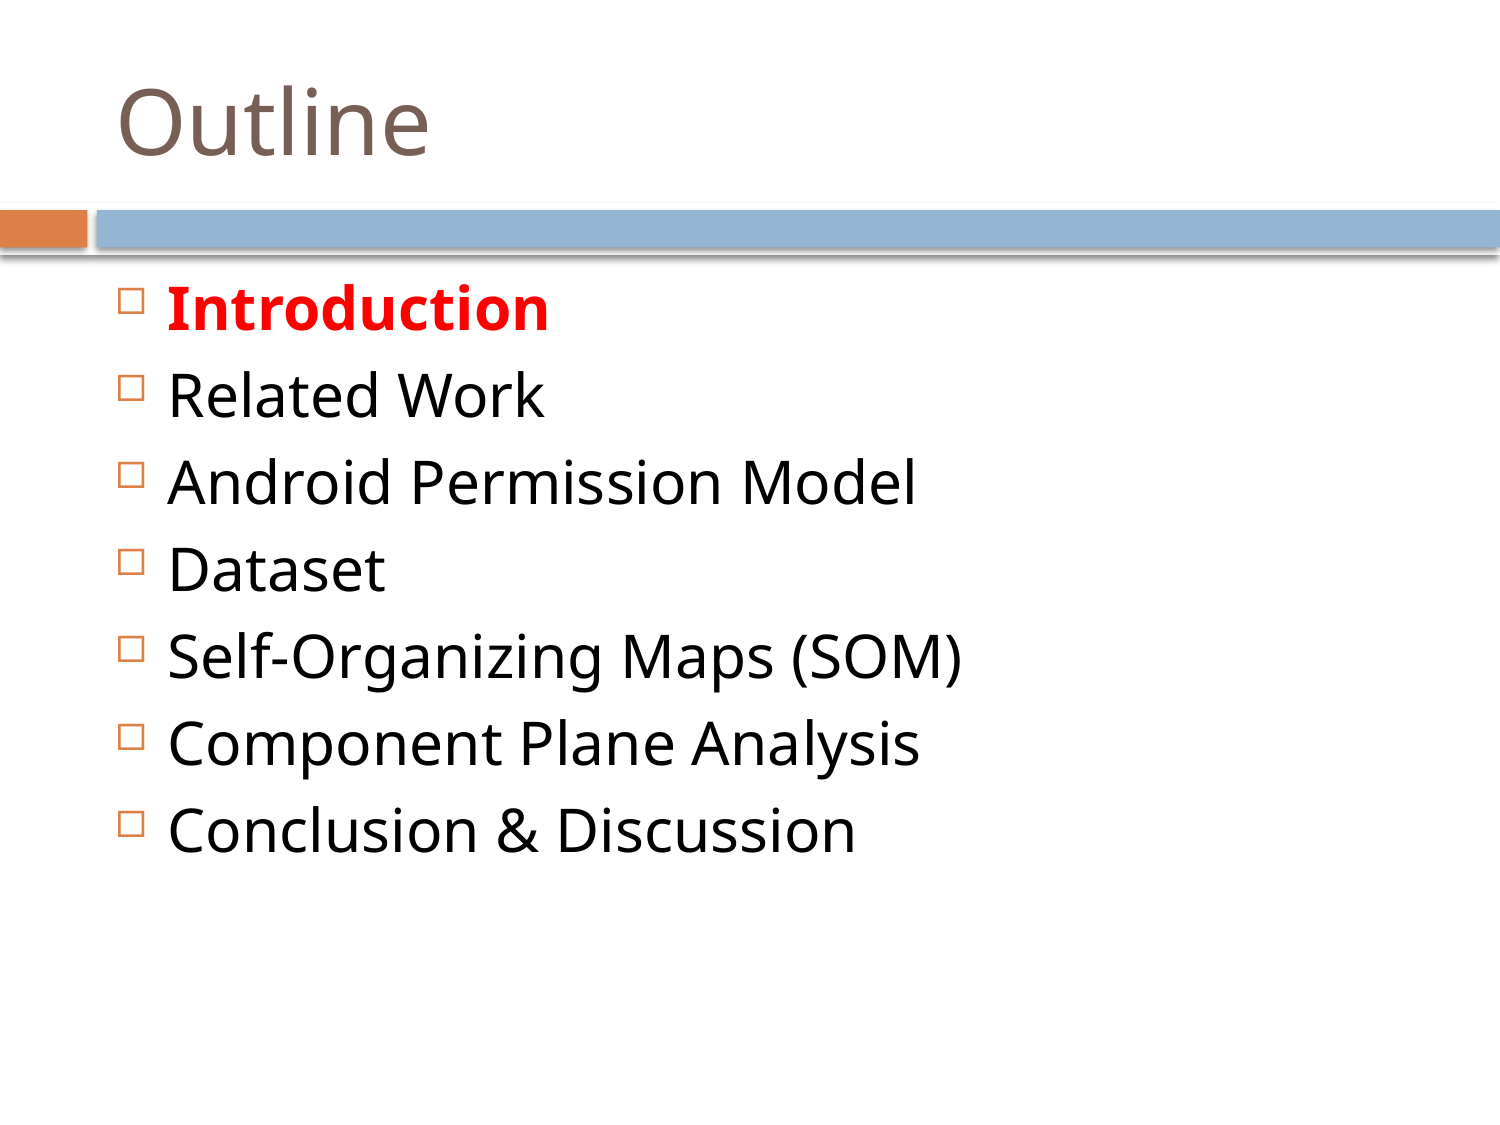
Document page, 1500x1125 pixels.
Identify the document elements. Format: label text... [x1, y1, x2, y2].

list Introduction Related Work Android Permission Model Dataset Self-Organizing Maps (SOM) Component Plane Analysis Conclusion & Discussion [100, 262, 1438, 1000]
title Outline [100, 37, 1438, 200]
